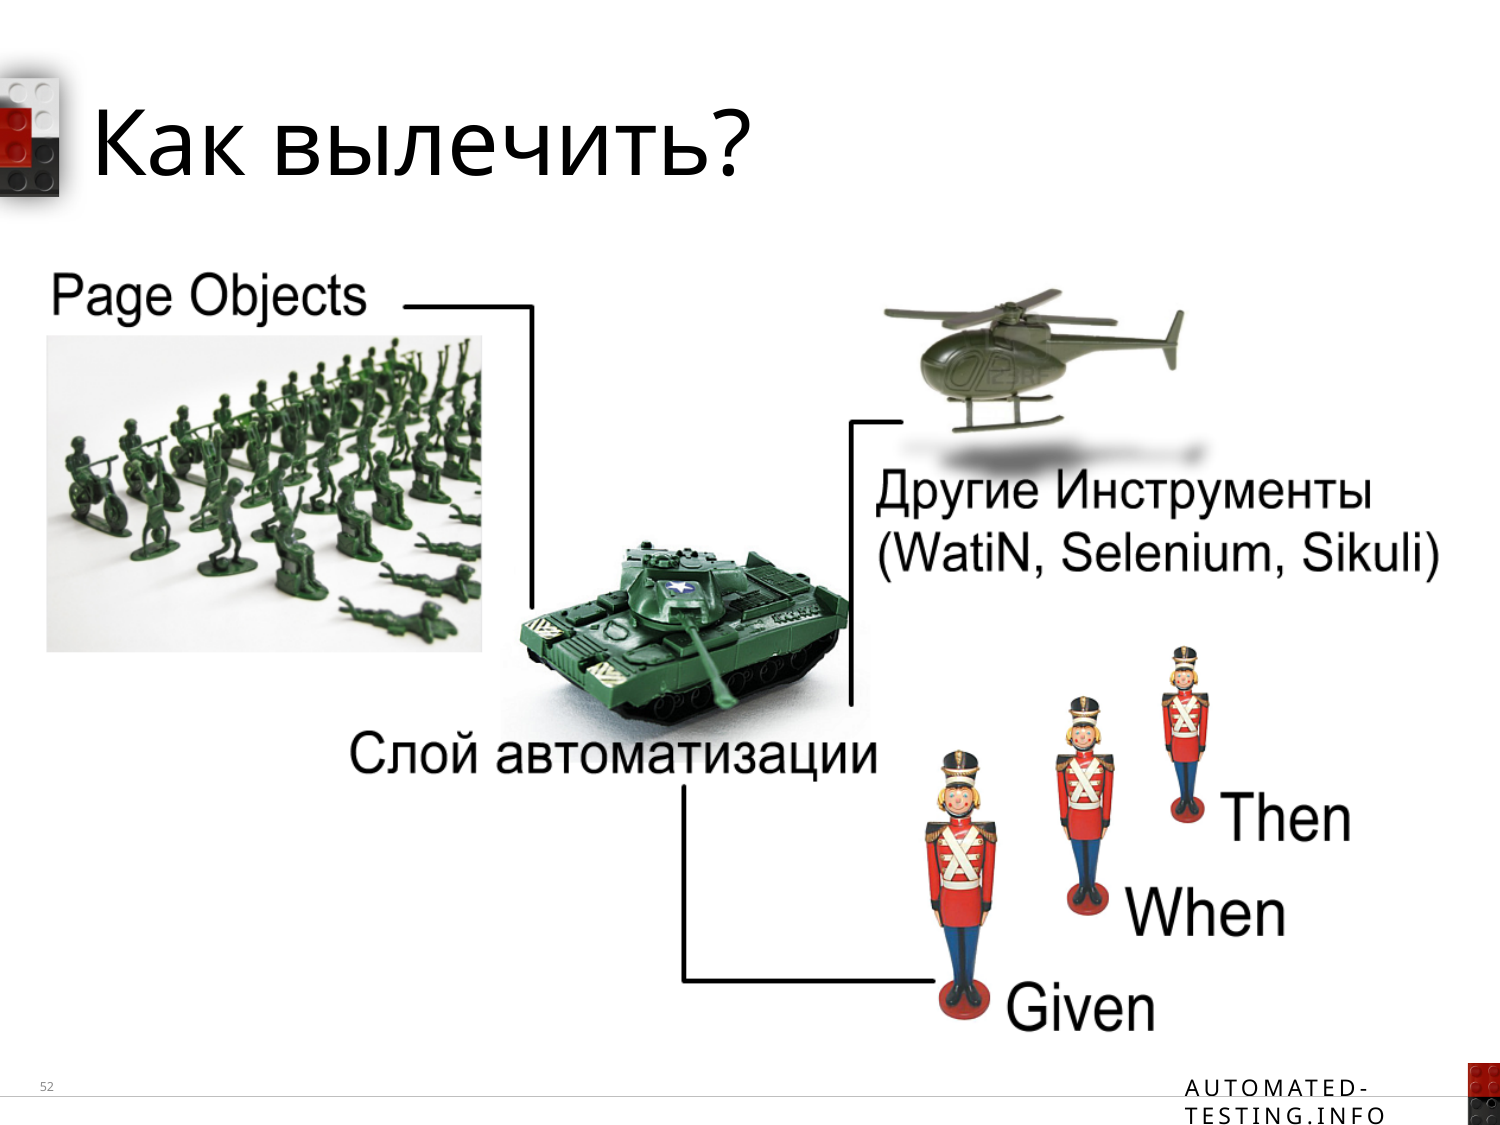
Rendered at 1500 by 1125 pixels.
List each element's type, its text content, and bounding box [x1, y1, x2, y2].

picture [1467, 1063, 1500, 1125]
picture [43, 231, 1446, 1064]
picture [0, 79, 59, 196]
title Как вылечить? [75, 45, 1425, 223]
